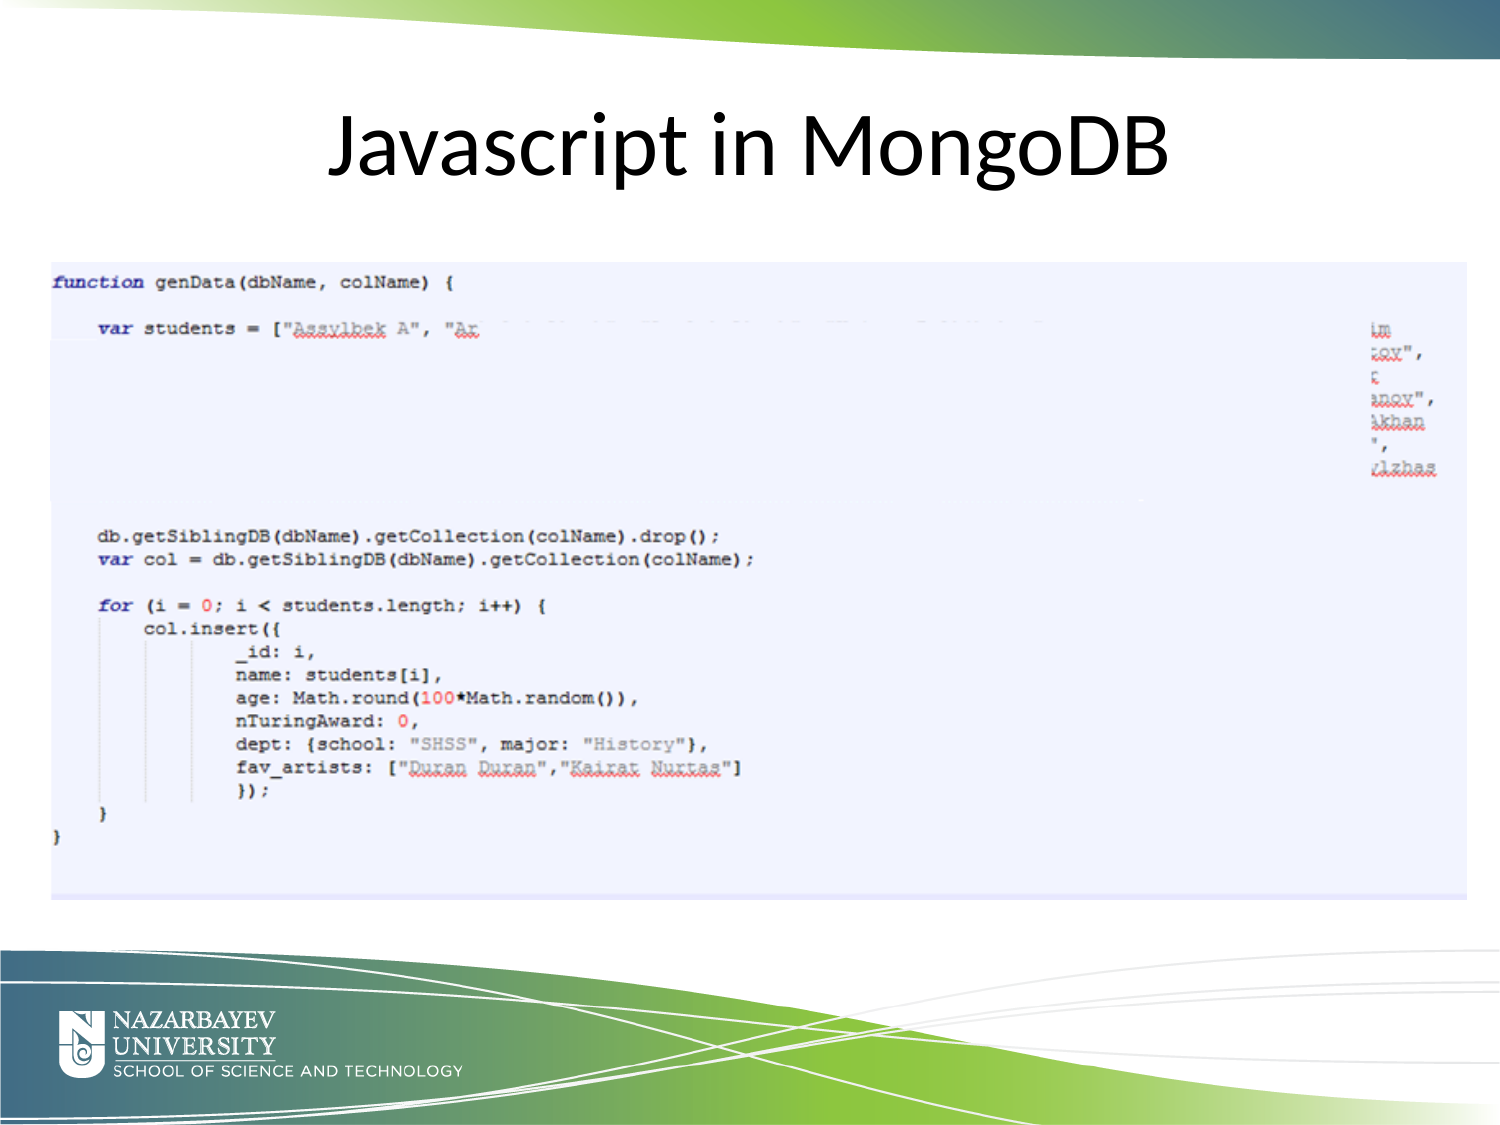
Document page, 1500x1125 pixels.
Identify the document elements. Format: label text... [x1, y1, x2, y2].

text_box Javascript in MongoDB [75, 45, 1425, 233]
picture [0, 0, 1500, 1125]
